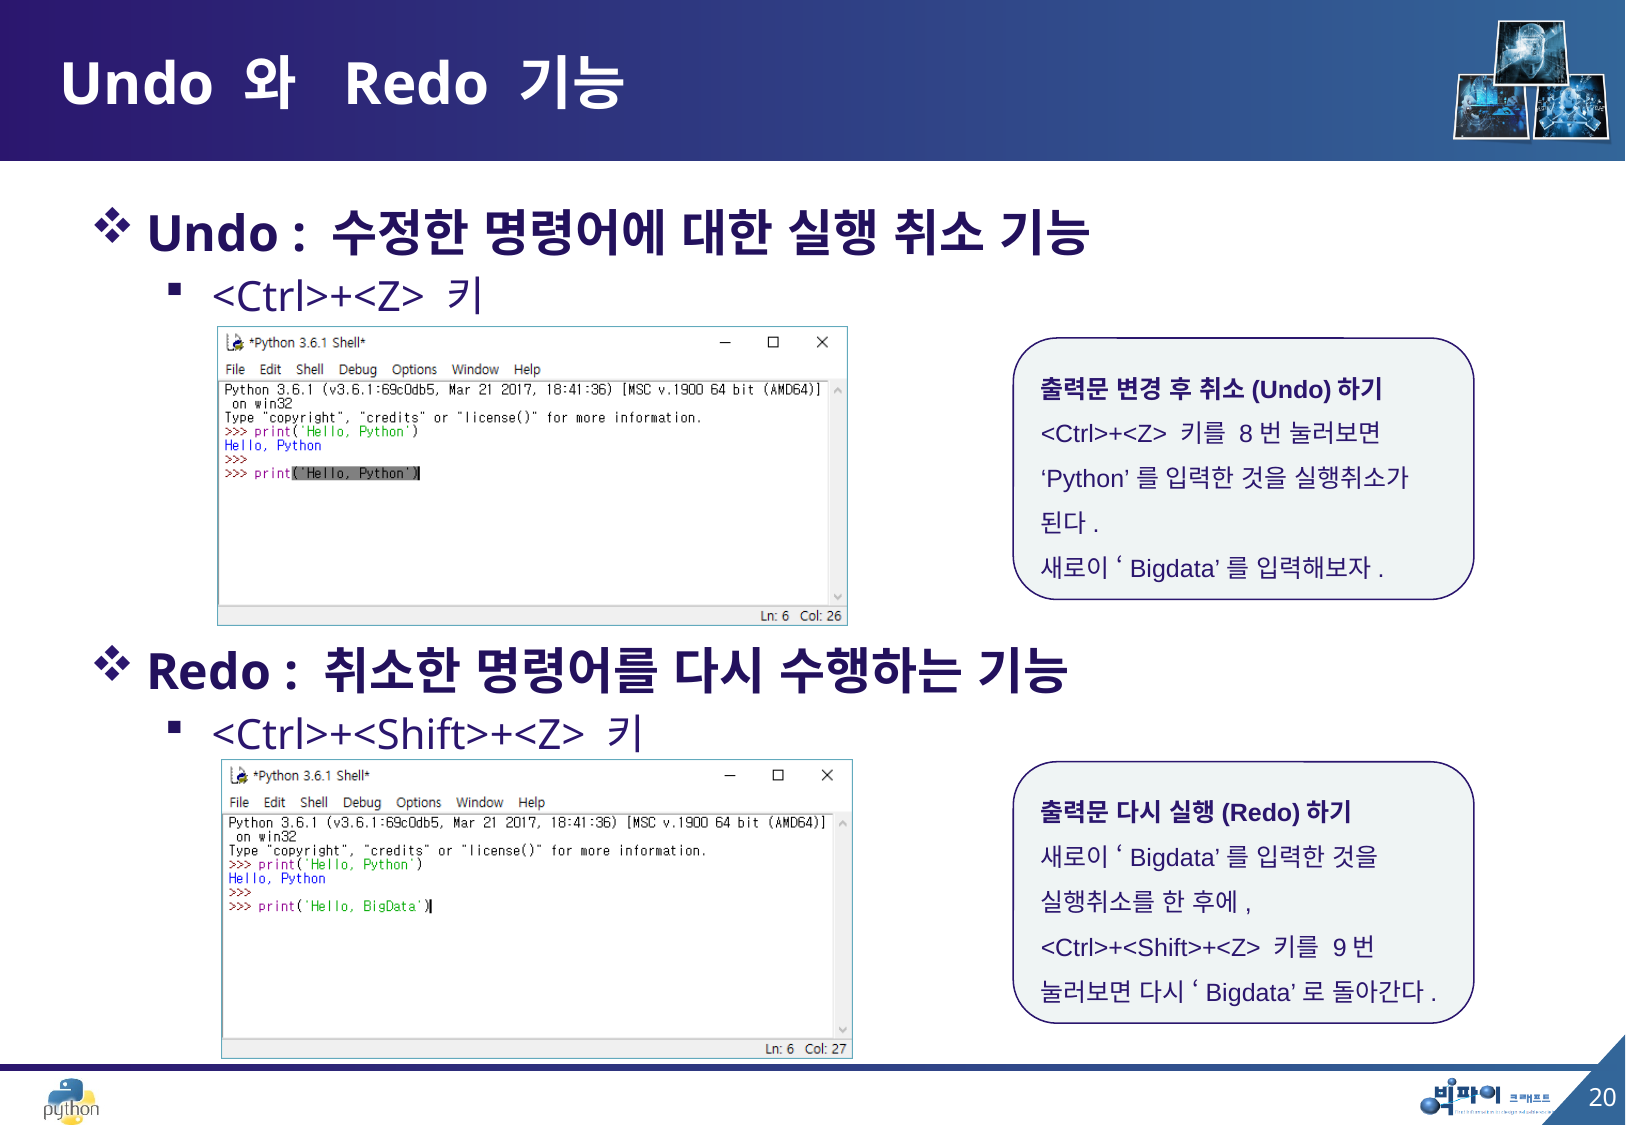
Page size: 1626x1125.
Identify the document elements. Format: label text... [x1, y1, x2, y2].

picture [216, 326, 849, 626]
picture [221, 759, 853, 1059]
text_box 출력문 다시 실행(Redo)하기 새로이 ‘Bigdata’를 입력한 것을 실행취소를 한 후에, <Ctrl>+<Shift>+<Z> 키를 9번 눌러보면 다시 ‘Bigdata’로 돌아간다. [1013, 761, 1474, 1024]
picture [32, 1078, 110, 1125]
text_box 출력문 변경 후 취소(Undo)하기 <Ctrl>+<Z> 키를 8번 눌러보면 ‘Python’를 입력한 것을 실행취소가 된다. 새로이 ‘Bigdata’를 입력해보자. [1013, 337, 1474, 600]
picture [1450, 19, 1613, 146]
title Undo 와 Redo 기능 [44, 35, 1264, 128]
text_box Redo : 취소한 명령어를 다시 수행하는 기능 <Ctrl>+<Shift>+<Z> 키 [74, 632, 1545, 786]
list Undo : 수정한 명령어에 대한 실행 취소 기능 <Ctrl>+<Z> 키 [75, 193, 1545, 350]
picture [1418, 1075, 1557, 1118]
